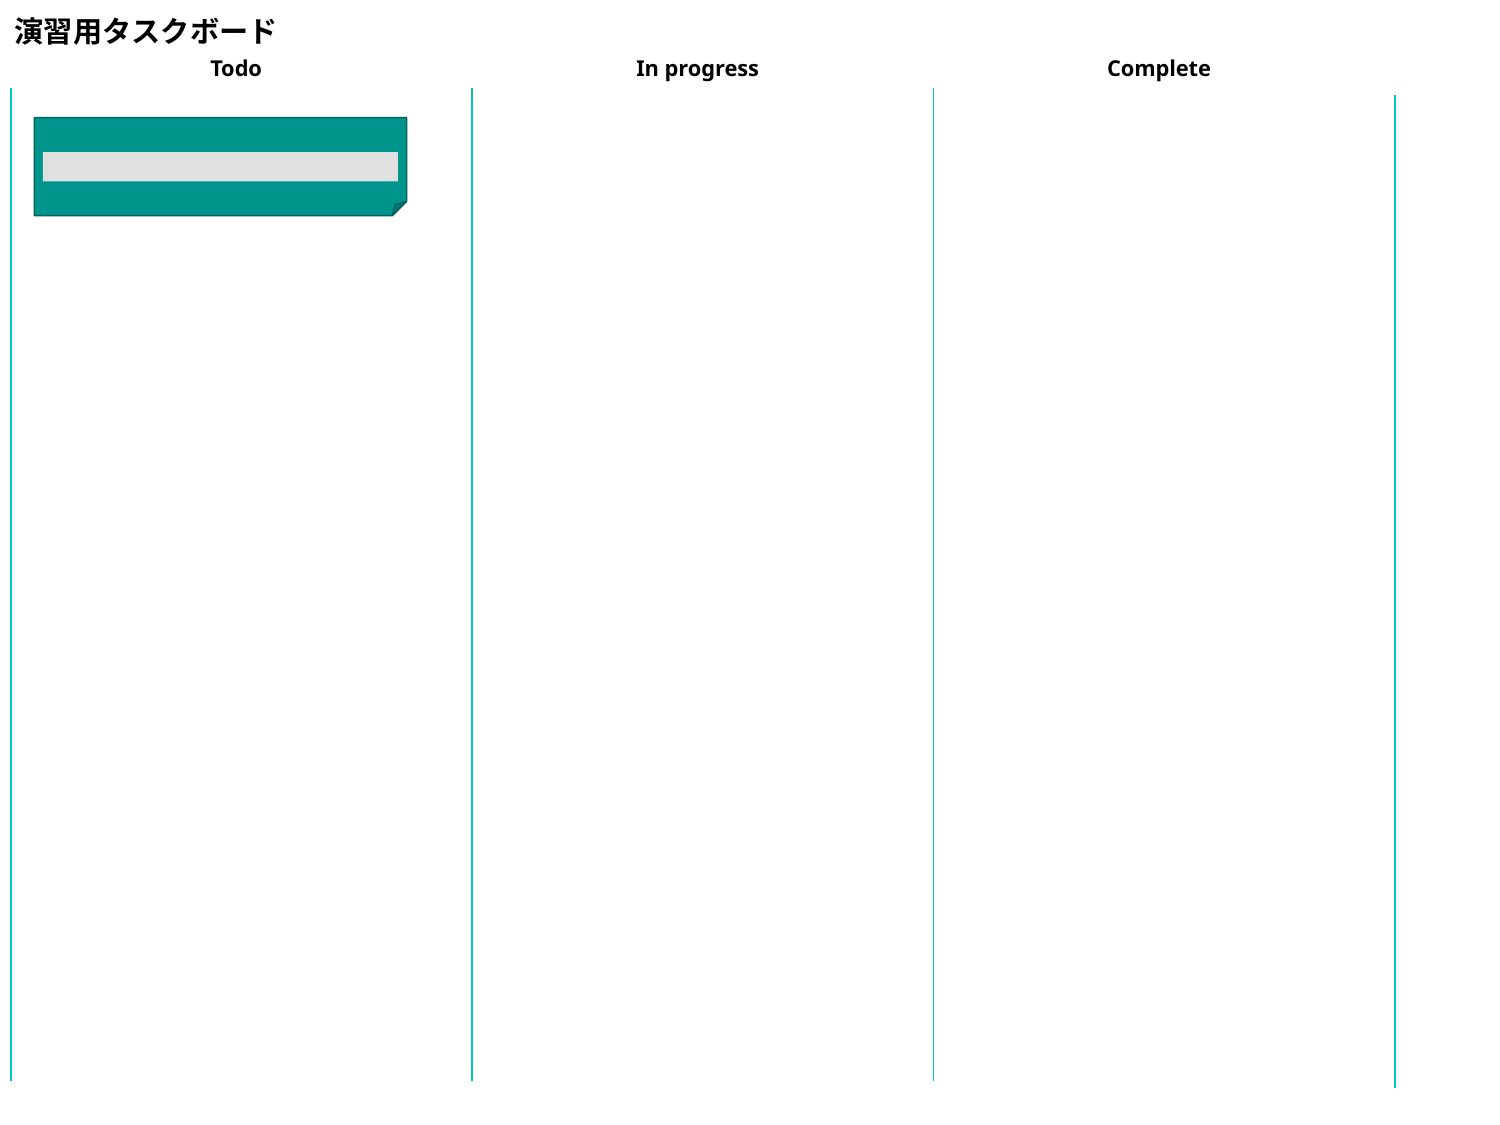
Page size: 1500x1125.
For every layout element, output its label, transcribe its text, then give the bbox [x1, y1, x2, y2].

text_box In progress [527, 47, 868, 89]
text_box 演習用タスクボード [0, 6, 739, 56]
text_box [41, 150, 400, 183]
text_box Todo [65, 47, 407, 89]
text_box Complete [988, 47, 1330, 89]
text_box [32, 115, 409, 218]
